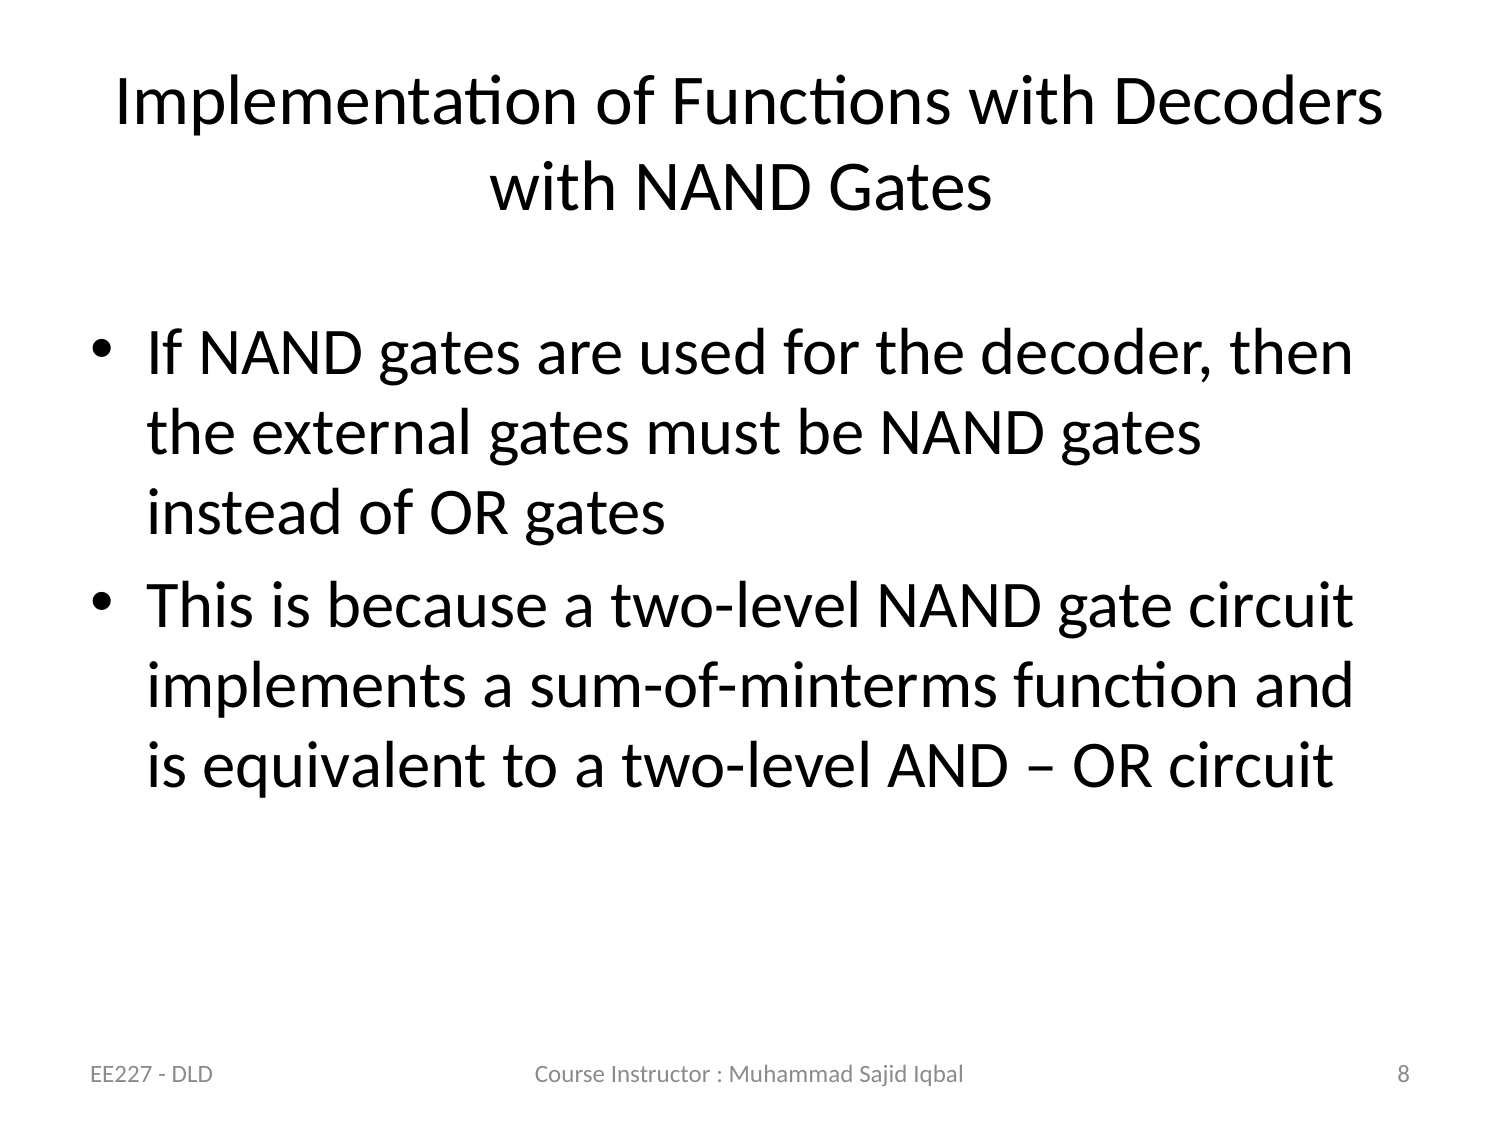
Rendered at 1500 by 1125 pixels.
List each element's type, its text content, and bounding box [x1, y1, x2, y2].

slide_number EE227 - DLD [75, 1042, 425, 1103]
list If NAND gates are used for the decoder, then the external gates must be NAND gates instead of OR gates This is because a two-level NAND gate circuit implements a sum-of-minterms function and is equivalent to a two-level AND – OR circuit [75, 299, 1425, 1005]
title Implementation of Functions with Decoders with NAND Gates [75, 45, 1425, 233]
footer Course Instructor : Muhammad Sajid Iqbal [512, 1042, 988, 1103]
slide_number 8 [1074, 1042, 1425, 1103]
